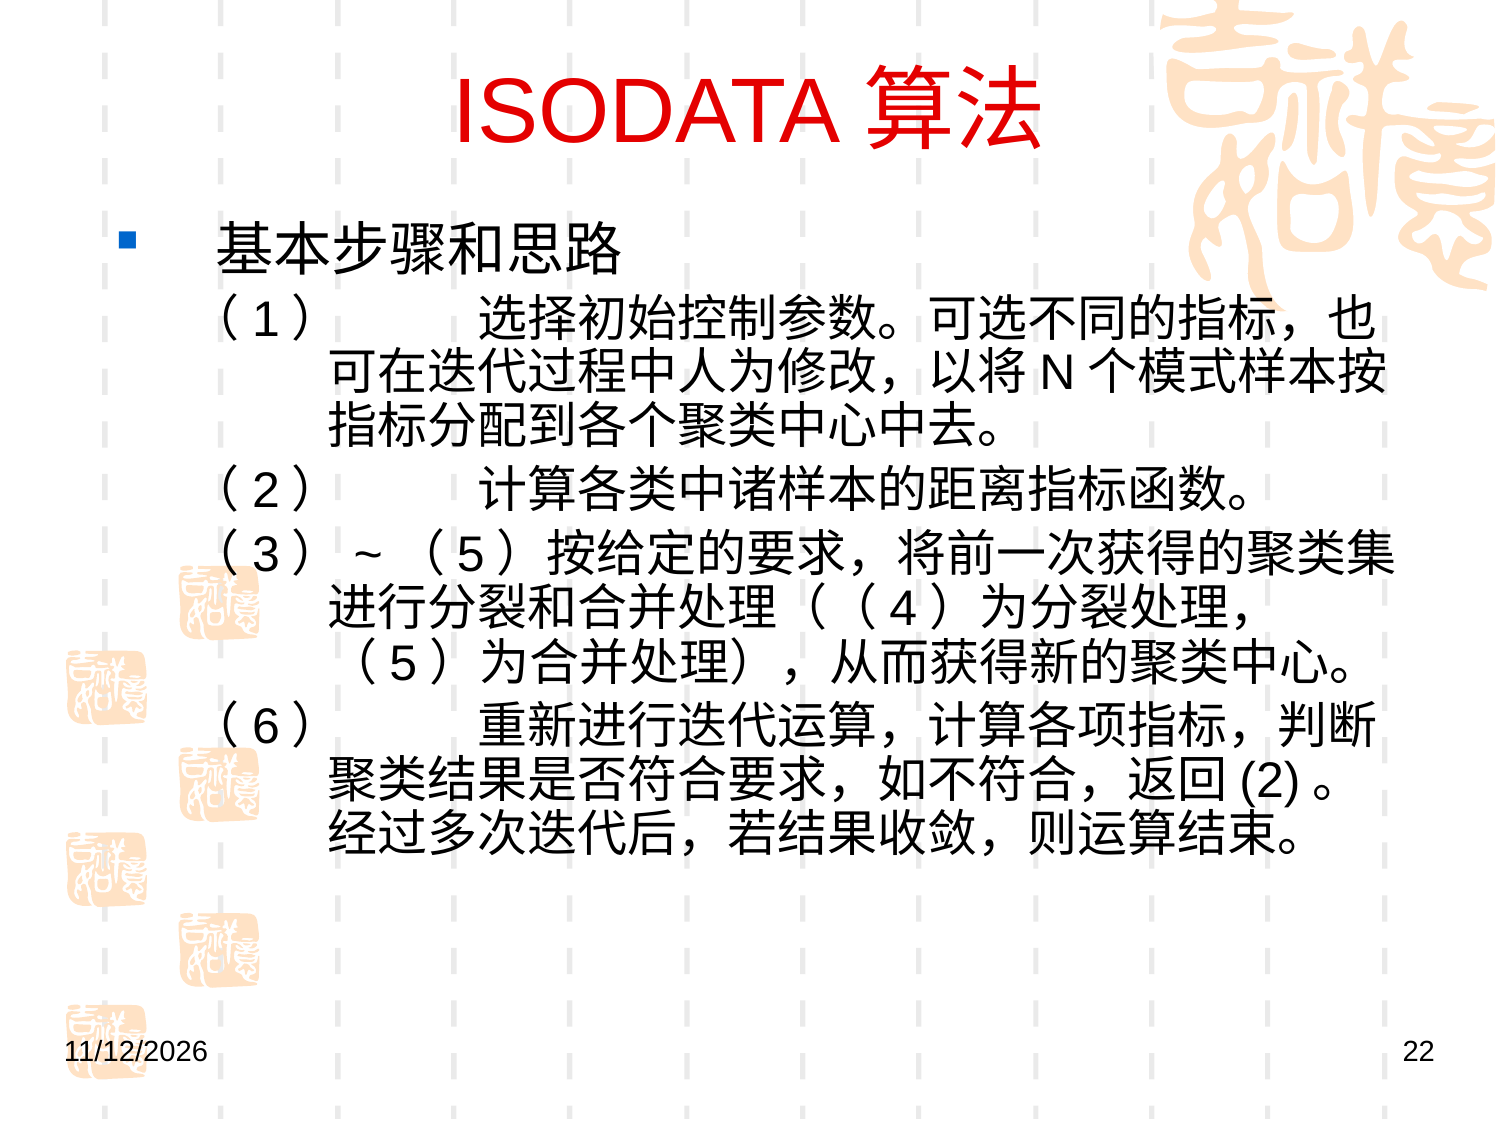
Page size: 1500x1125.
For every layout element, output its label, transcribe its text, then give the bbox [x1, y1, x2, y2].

title ISODATA算法 [48, 24, 1450, 188]
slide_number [48, 1024, 425, 1103]
slide_number 22 [1074, 1024, 1450, 1103]
list 基本步骤和思路 （1） 选择初始控制参数。可选不同的指标，也可在迭代过程中人为修改，以将N个模式样本按指标分配到各个聚类中心中去。 （2） 计算各类中诸样本的距离指标函数。 （3）~（5）按给定的要求，将前一次获得的聚类集进行分裂和合并处理（（4）为分裂处理，（5）为合并处理），从而获得新的聚类中心。 （6） 重新进行迭代运算，计算各项指标，判断聚类结果是否符合要求，如不符合，返回(2)。经过多次迭代后，若结果收敛，则运算结束。 [99, 212, 1422, 1001]
